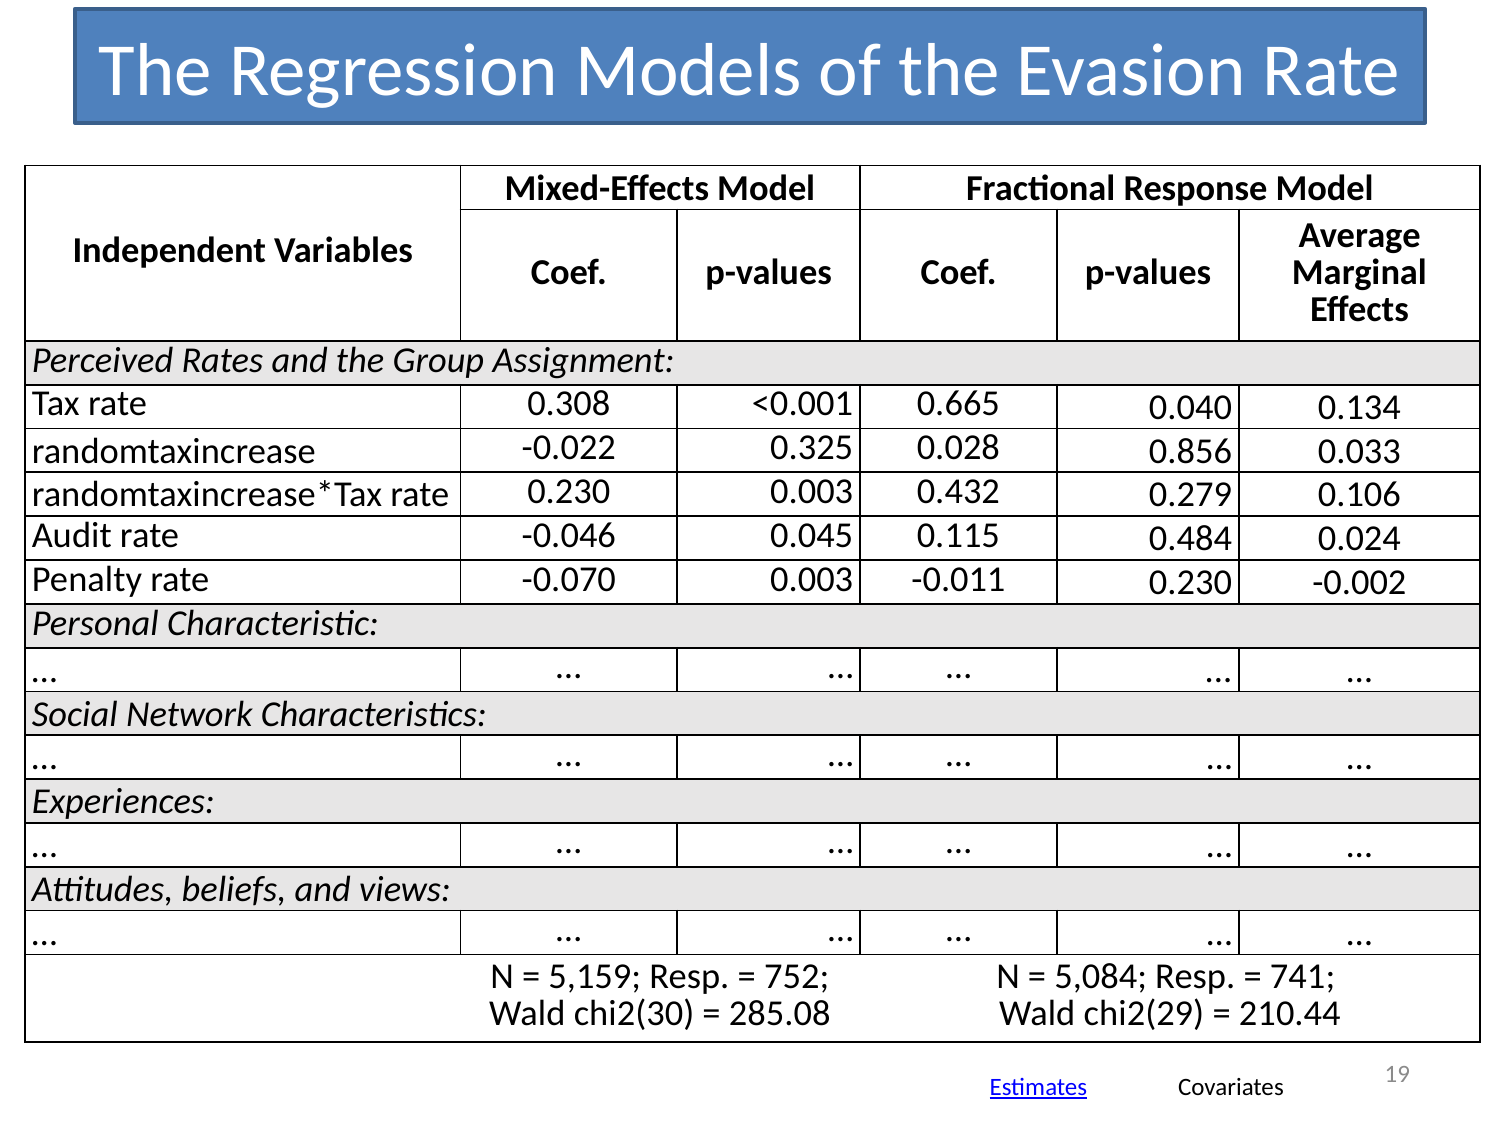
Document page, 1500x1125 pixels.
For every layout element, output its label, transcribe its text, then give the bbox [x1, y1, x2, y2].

table_cell Tax rate [26, 386, 460, 428]
table_cell … [678, 911, 859, 954]
table_cell Attitudes, beliefs, and views: [26, 868, 1479, 910]
table_cell randomtaxincrease [26, 429, 460, 471]
table_cell Average Marginal Effects [1240, 210, 1479, 340]
table_cell Audit rate [26, 517, 460, 559]
table_cell 0.024 [1240, 517, 1479, 559]
table_cell … [1240, 911, 1479, 954]
table_cell … [861, 736, 1056, 778]
table_cell Coef. [861, 210, 1056, 340]
table_cell 0.484 [1058, 517, 1238, 559]
table_cell … [678, 736, 859, 778]
table_cell ... [1058, 649, 1238, 691]
table_cell Coef. [461, 210, 676, 340]
table_cell -0.046 [461, 517, 676, 559]
table_cell 0.115 [861, 517, 1056, 559]
title The Regression Models of the Evasion Rate [73, 7, 1427, 125]
table_cell … [861, 649, 1056, 691]
table_cell Perceived Rates and the Group Assignment: [26, 342, 1479, 384]
table_cell … [1240, 649, 1479, 691]
table_header Fractional Response Model [861, 166, 1479, 209]
table_cell 0.432 [861, 473, 1056, 515]
table_cell N = 5,159; Resp. = 752; Wald chi2(30) = 285.08 [461, 955, 860, 1041]
table_cell randomtaxincrease*Tax rate [26, 473, 460, 515]
table_cell 0.856 [1058, 429, 1238, 471]
text_box Covariates [1163, 1062, 1299, 1108]
table_cell … [678, 649, 859, 691]
table_cell … [26, 736, 460, 778]
table_cell 0.230 [1058, 561, 1238, 603]
table_cell 0.665 [861, 386, 1056, 428]
table_cell -0.002 [1240, 561, 1479, 603]
table_cell 0.028 [861, 429, 1056, 471]
slide_number 19 [1074, 1043, 1425, 1103]
table_cell … [26, 824, 460, 866]
table_cell … [1058, 824, 1238, 866]
table_cell … [26, 911, 460, 954]
table_cell … [1058, 911, 1238, 954]
table_cell 0.230 [461, 473, 676, 515]
table_cell … [1240, 736, 1479, 778]
table_header Independent Variables [26, 166, 460, 340]
table_cell -0.070 [461, 561, 676, 603]
table_cell [26, 955, 461, 1041]
table_cell p-values [678, 210, 859, 340]
table_cell p-values [1058, 210, 1238, 340]
table_cell 0.279 [1058, 473, 1238, 515]
table_cell … [461, 649, 676, 691]
table_cell … [461, 824, 676, 866]
table_cell Personal Characteristic: [26, 605, 1479, 647]
table_cell 0.003 [678, 473, 859, 515]
table_cell … [1240, 824, 1479, 866]
table_cell … [26, 649, 460, 691]
table_cell -0.011 [861, 561, 1056, 603]
table_cell … [461, 736, 676, 778]
table_cell … [678, 824, 859, 866]
table_cell Social Network Characteristics: [26, 692, 1479, 734]
table_cell -0.022 [461, 429, 676, 471]
table_cell <0.001 [678, 386, 859, 428]
table_cell 0.106 [1240, 473, 1479, 515]
text_box Estimates [974, 1062, 1140, 1108]
table_cell N = 5,084; Resp. = 741; Wald chi2(29) = 210.44 [860, 955, 1479, 1041]
table_cell … [861, 824, 1056, 866]
table_cell … [861, 911, 1056, 954]
table_cell 0.003 [678, 561, 859, 603]
table_cell 0.045 [678, 517, 859, 559]
table_cell 0.325 [678, 429, 859, 471]
table_cell Experiences: [26, 780, 1479, 822]
table_cell 0.134 [1240, 386, 1479, 428]
table_header Mixed-Effects Model [461, 166, 859, 209]
table_cell … [461, 911, 676, 954]
table_cell 0.308 [461, 386, 676, 428]
table_cell 0.033 [1240, 429, 1479, 471]
table_cell 0.040 [1058, 386, 1238, 428]
table_cell Penalty rate [26, 561, 460, 603]
table_cell … [1058, 736, 1238, 778]
